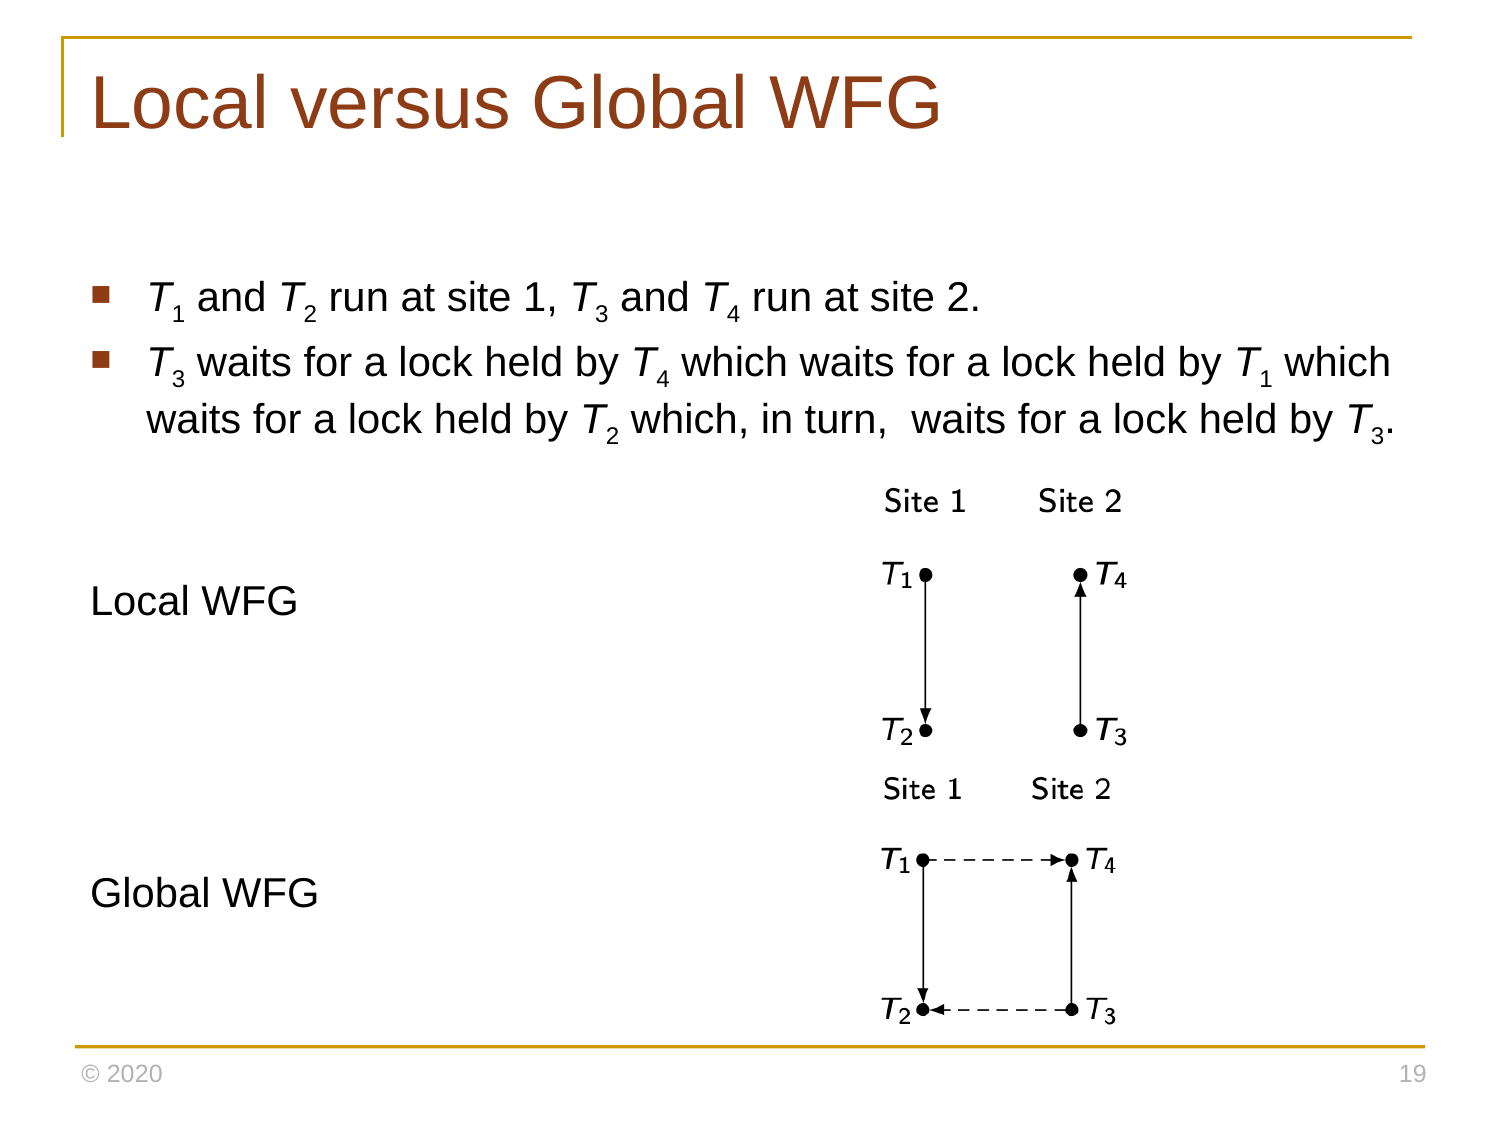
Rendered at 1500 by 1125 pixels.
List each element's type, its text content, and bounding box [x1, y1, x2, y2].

picture [861, 766, 1146, 1043]
footer © 2020 [66, 1042, 573, 1103]
slide_number 19 [1104, 1042, 1442, 1103]
list T1 and T2 run at site 1, T3 and T4 run at site 2. T3 waits for a lock held by T4 which waits for a lock held by T1 which waits for a lock held by T2 which, in turn, waits for a lock held by T3. Local WFG Global WFG [74, 262, 1426, 1006]
title Local versus Global WFG [74, 45, 1426, 233]
picture [861, 477, 1158, 765]
